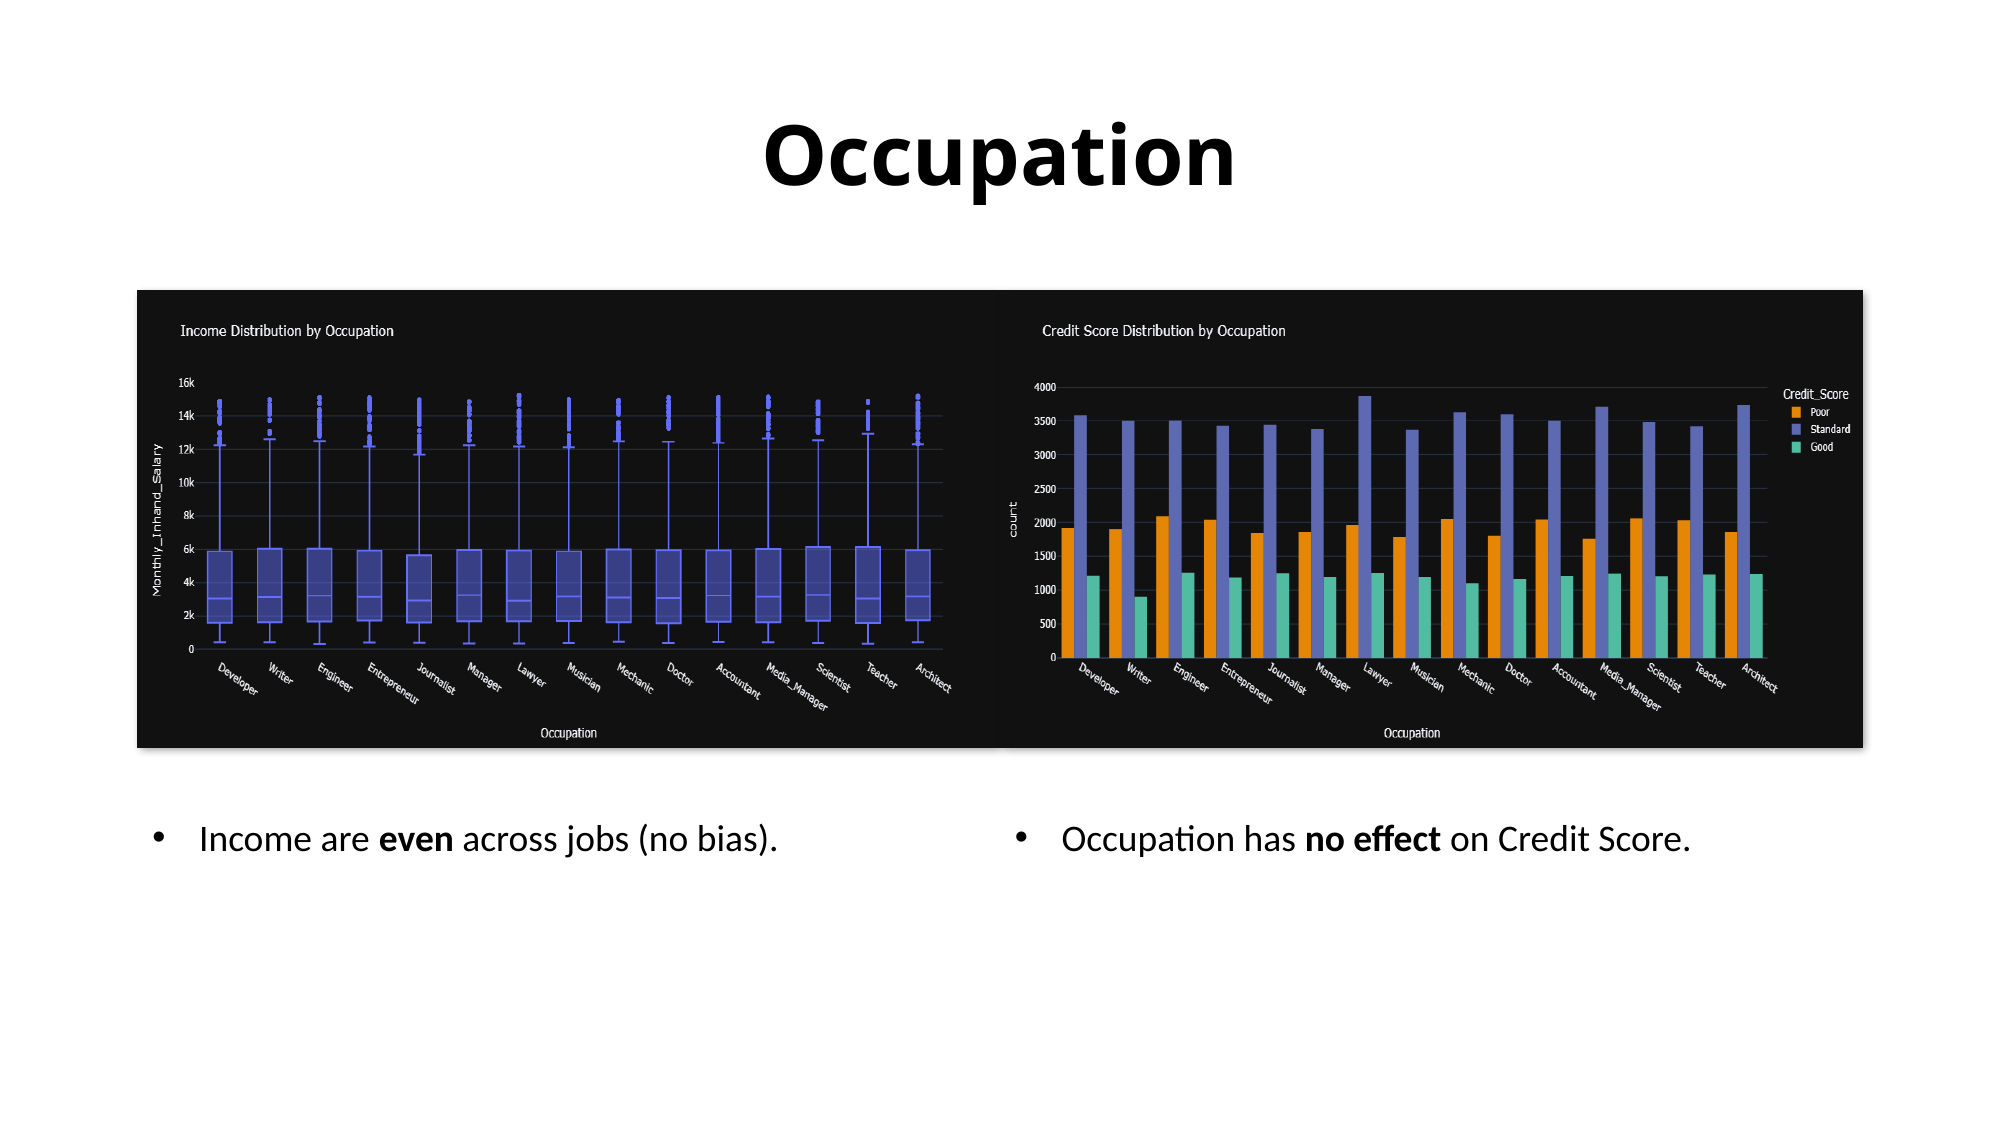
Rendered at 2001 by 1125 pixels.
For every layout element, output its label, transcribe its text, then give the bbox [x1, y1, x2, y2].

title Occupation [136, 85, 1863, 232]
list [999, 290, 1863, 748]
text_box Income are even across jobs (no bias). [137, 806, 999, 867]
picture [137, 290, 999, 748]
text_box Occupation has no effect on Credit Score. [999, 806, 1863, 867]
